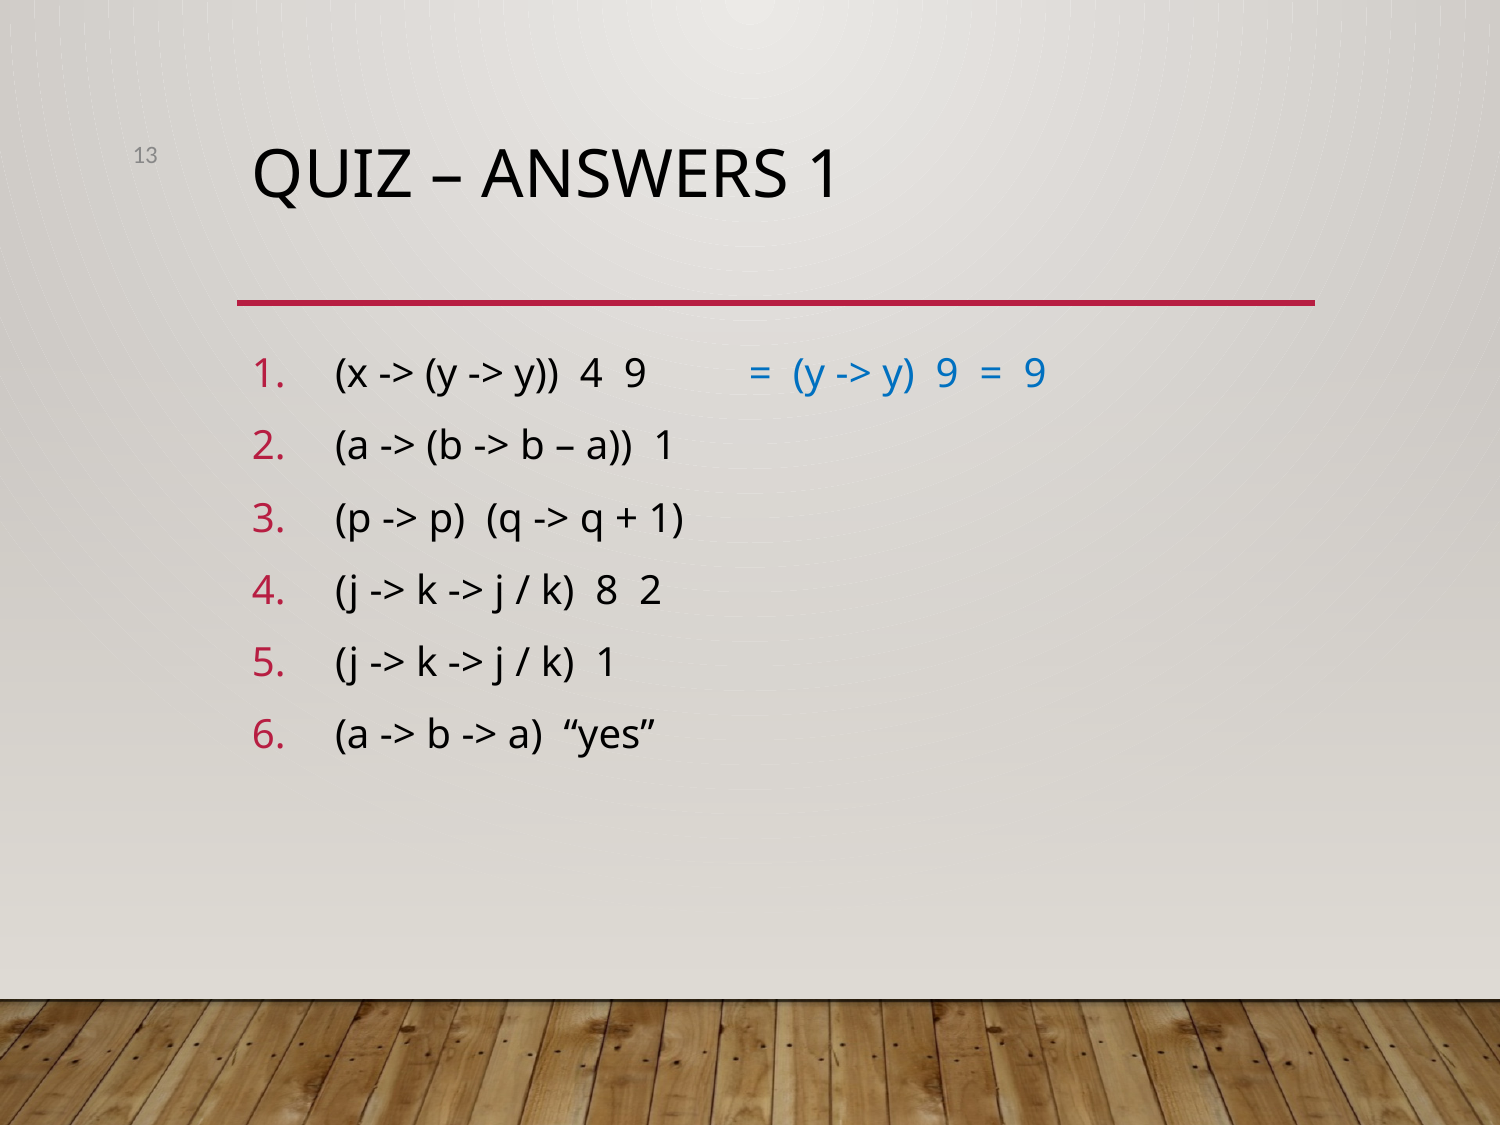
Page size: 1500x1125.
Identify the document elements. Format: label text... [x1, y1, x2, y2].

picture [0, 999, 1500, 1125]
slide_number 13 [80, 131, 211, 214]
list (x -> (y -> y)) 4 9 = (y -> y) 9 = 9 (a -> (b -> b – a)) 1 (p -> p) (q -> q + 1) (j -> k -> j / k) 8 2 (j -> k -> j / k) 1 (a -> b -> a) “yes” [236, 330, 1315, 897]
title Quiz – answers 1 [236, 131, 1315, 305]
